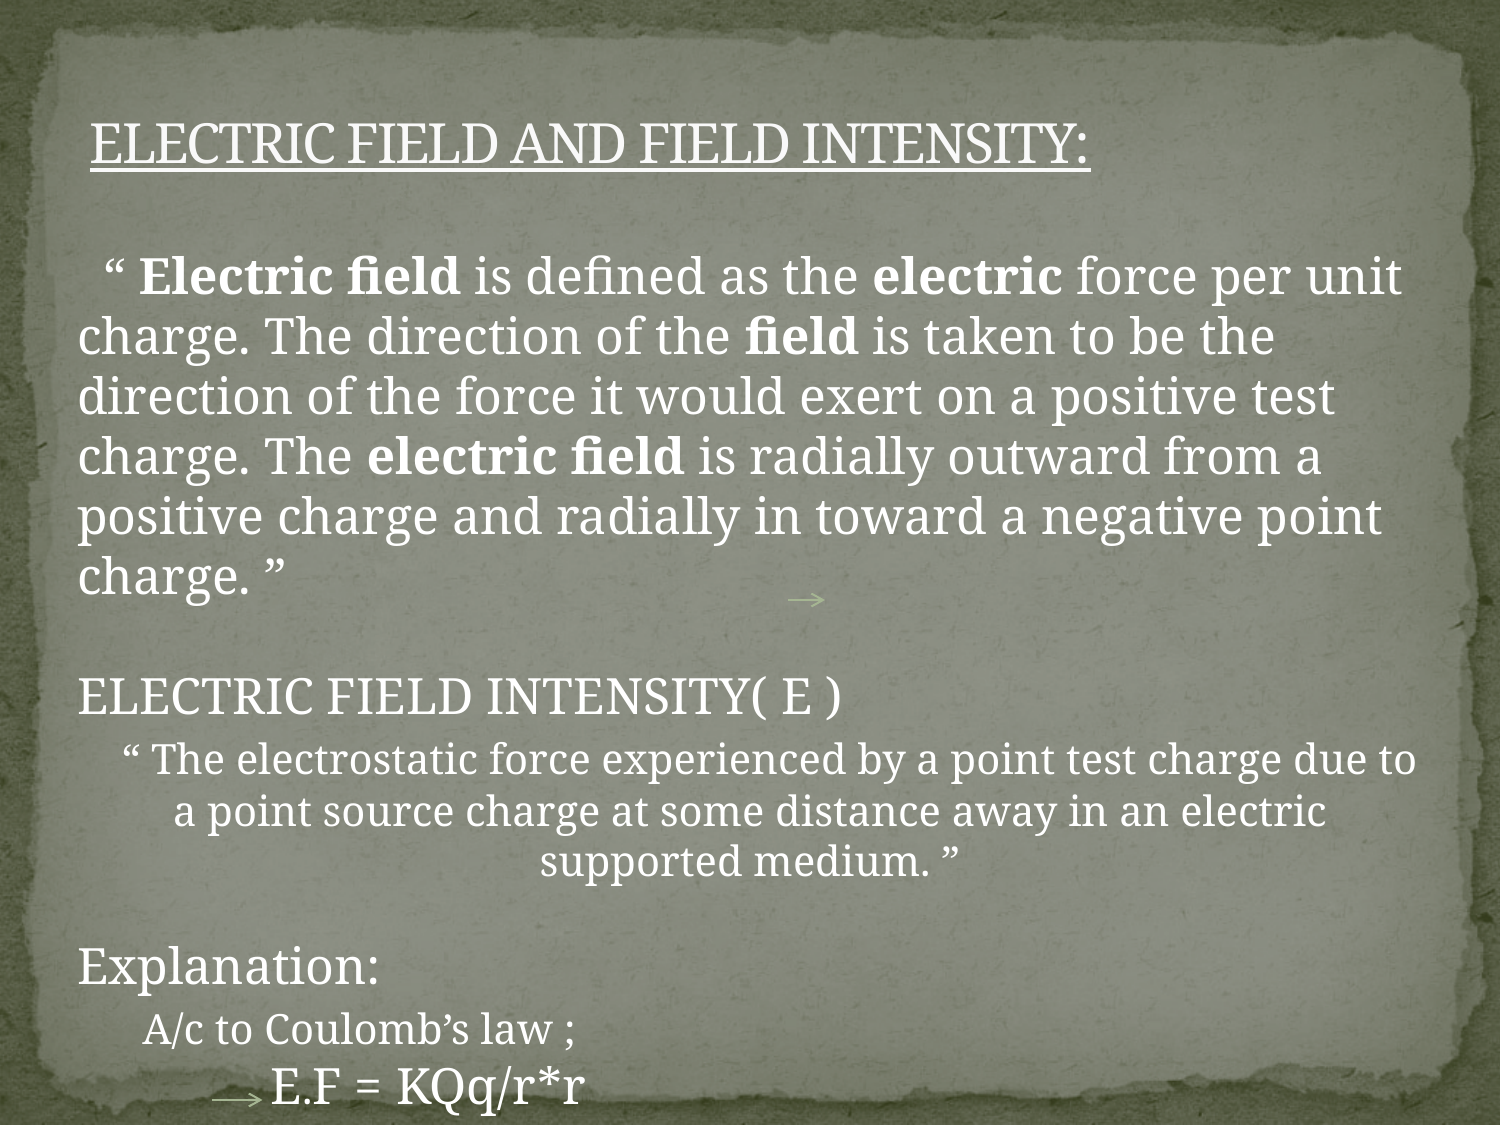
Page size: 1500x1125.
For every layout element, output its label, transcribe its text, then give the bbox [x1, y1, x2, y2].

title ELECTRIC FIELD AND FIELD INTENSITY: [74, 44, 1301, 188]
text_box “ Electric field is defined as the electric force per unit charge. The direction of the field is taken to be the direction of the force it would exert on a positive test charge. The electric field is radially outward from a positive charge and radially in toward a negative point charge. ” ELECTRIC FIELD INTENSITY( E ) “ The electrostatic force experienced by a point test charge due to a point source charge at some distance away in an electric supported medium. ” Explanation: A/c to Coulomb’s law ; E.F = KQq/r*r Or [62, 237, 1438, 1125]
